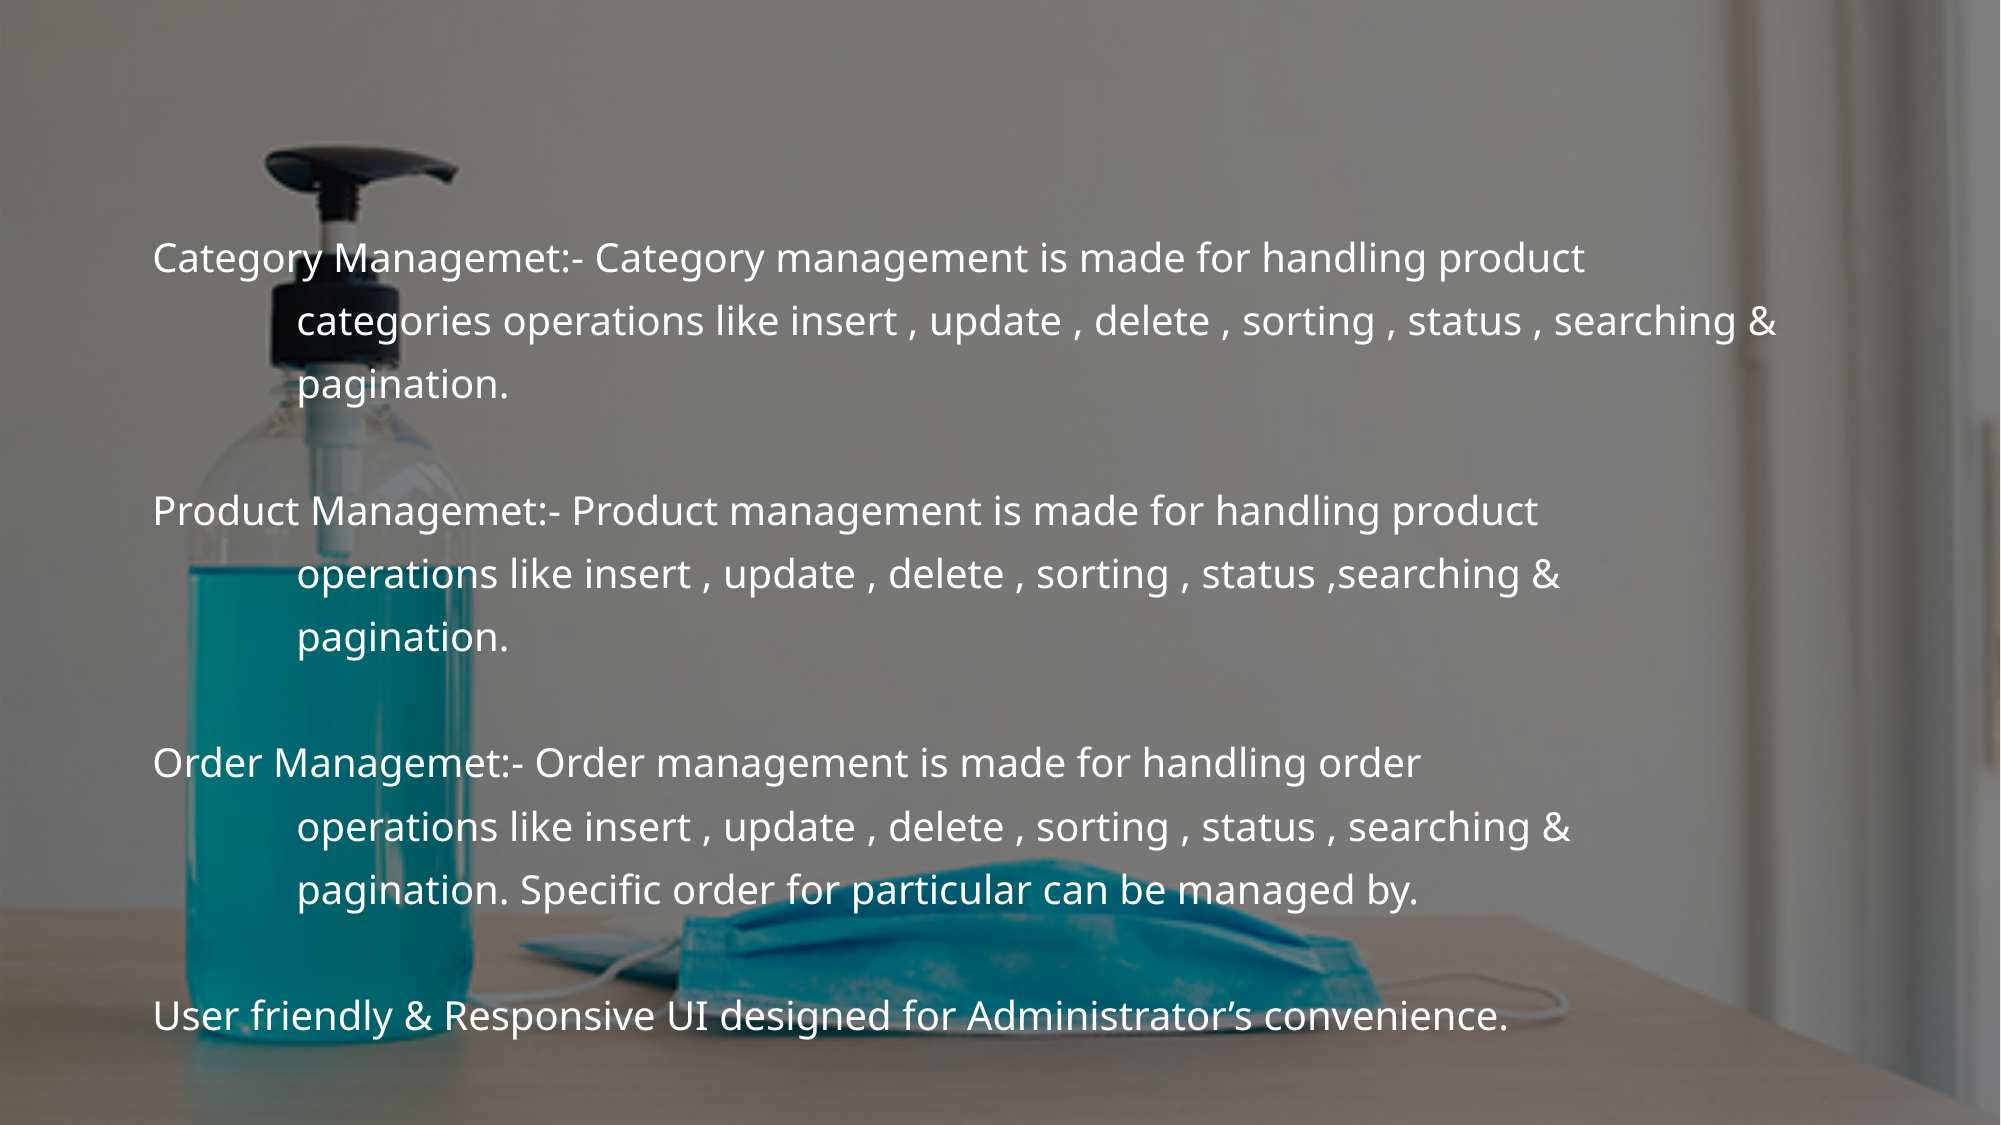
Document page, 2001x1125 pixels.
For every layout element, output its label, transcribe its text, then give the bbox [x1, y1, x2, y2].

picture [0, 0, 2001, 1125]
list Category Managemet:- Category management is made for handling product categories operations like insert , update , delete , sorting , status , searching & pagination. Product Managemet:- Product management is made for handling product operations like insert , update , delete , sorting , status ,searching & pagination. Order Managemet:- Order management is made for handling order operations like insert , update , delete , sorting , status , searching & pagination. Specific order for particular can be managed by. User friendly & Responsive UI designed for Administrator’s convenience. [137, 230, 1863, 1048]
